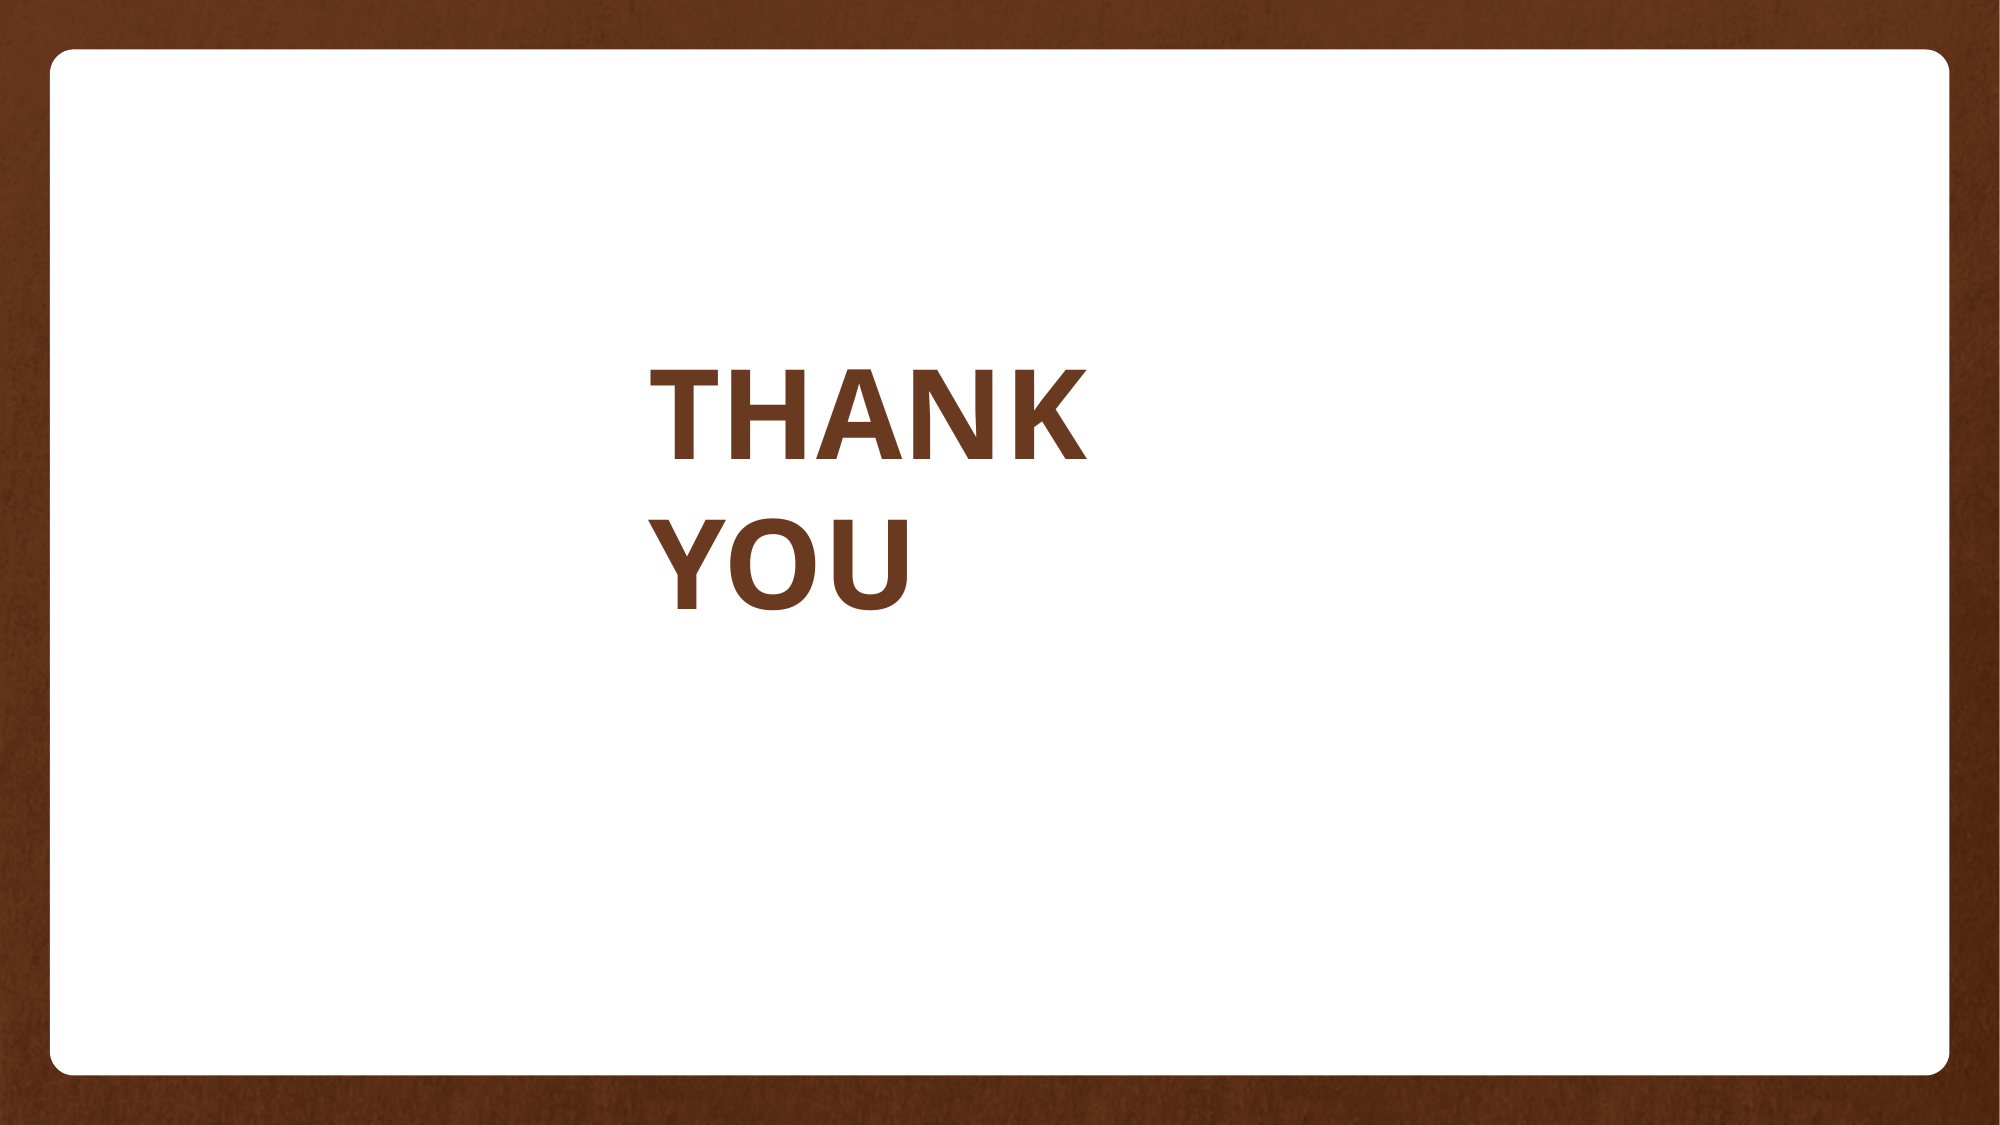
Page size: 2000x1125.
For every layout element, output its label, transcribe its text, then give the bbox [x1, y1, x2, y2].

title THANK YOU [633, 482, 1366, 643]
